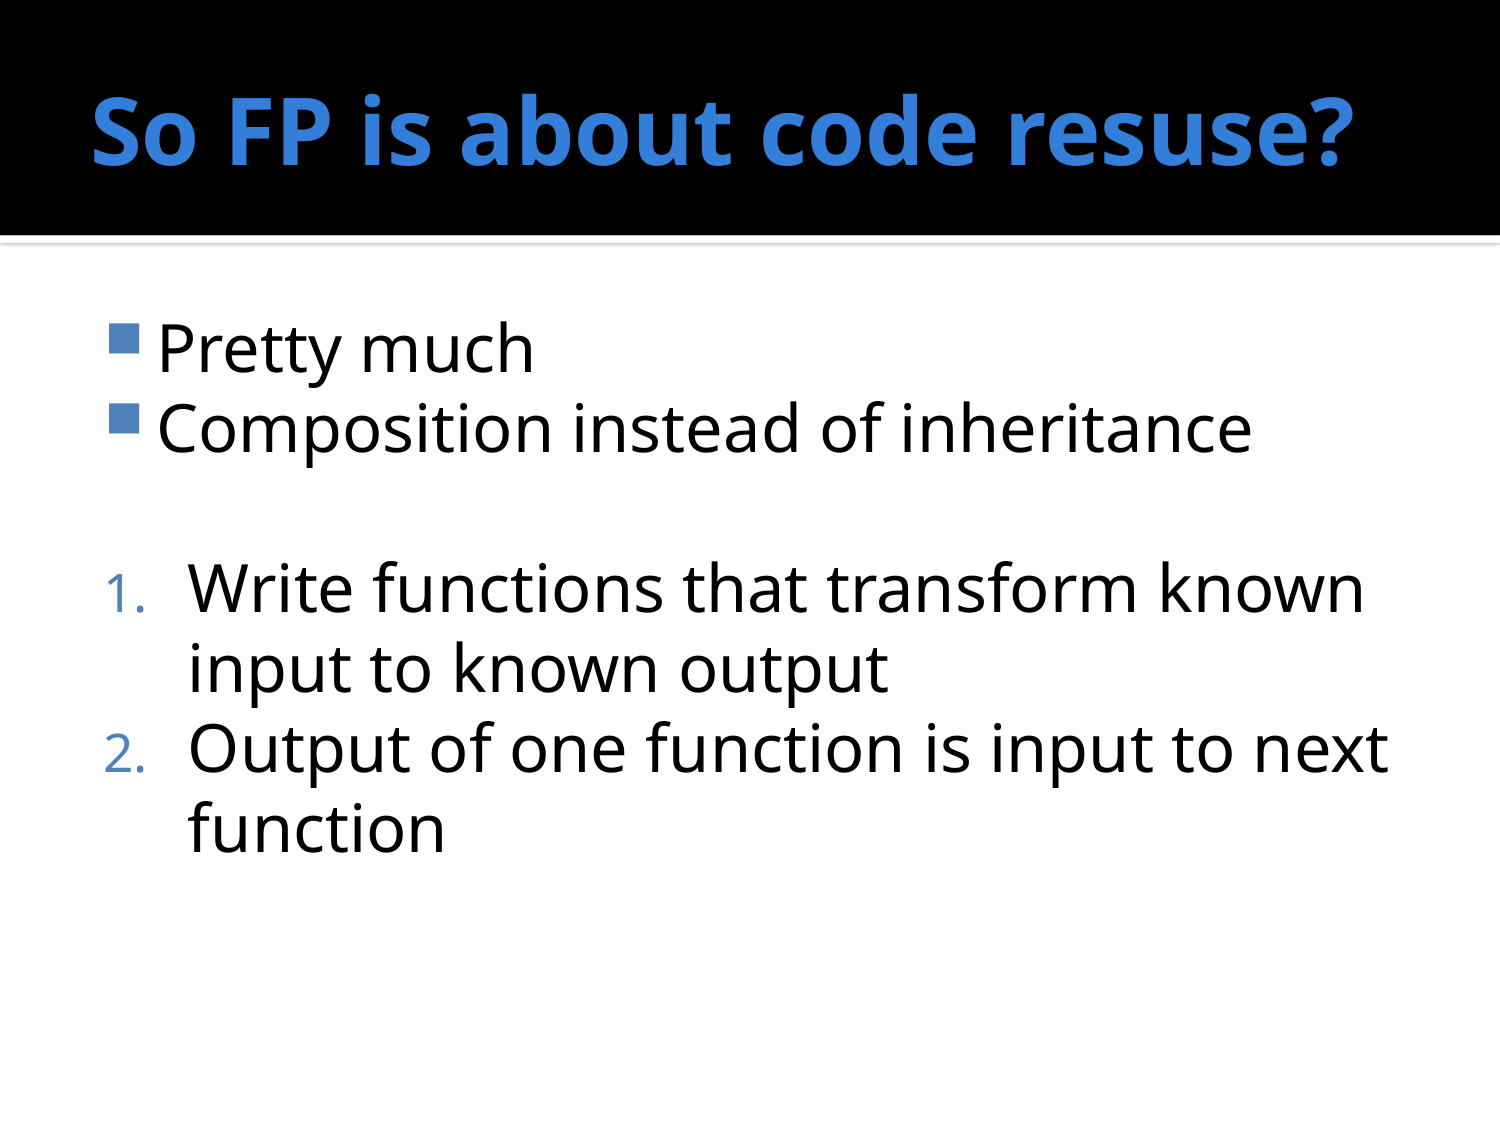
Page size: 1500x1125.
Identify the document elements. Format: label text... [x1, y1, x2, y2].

list Pretty much Composition instead of inheritance Write functions that transform known input to known output Output of one function is input to next function [75, 291, 1425, 1050]
title So FP is about code resuse? [75, 25, 1425, 231]
